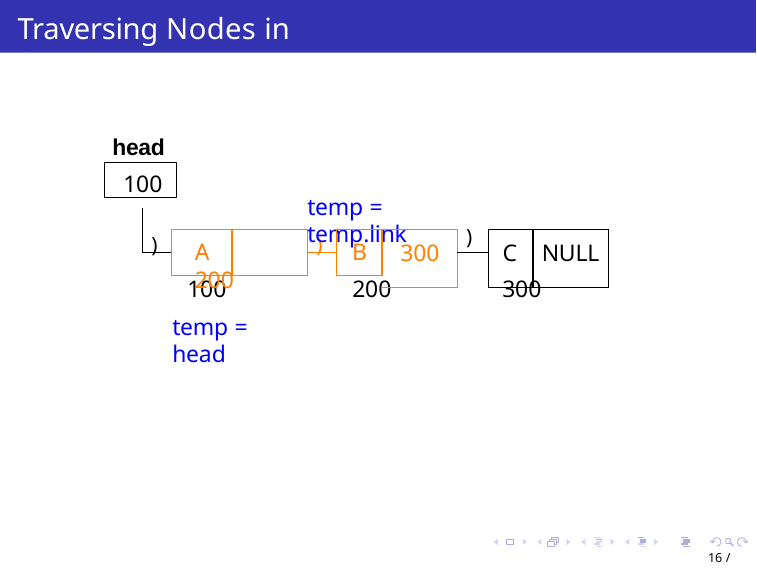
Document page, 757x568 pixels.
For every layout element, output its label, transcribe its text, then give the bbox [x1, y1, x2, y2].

text_box temp = temp.link [305, 190, 476, 229]
table_header 300 [381, 230, 457, 287]
text_box 16 / 65 [706, 548, 746, 568]
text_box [336, 229, 384, 277]
text_box ) [149, 229, 166, 257]
table_header NULL [534, 230, 608, 287]
text_box 100 [104, 162, 177, 198]
text_box Traversing Nodes in SLL [15, 7, 344, 81]
table_header C [489, 230, 532, 287]
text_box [170, 228, 231, 277]
table_header ) [458, 229, 488, 252]
table_cell [458, 253, 488, 288]
text_box A 200 [176, 284, 308, 293]
text_box 300 [500, 288, 543, 303]
text_box head [110, 130, 168, 160]
text_box 100 temp = head [170, 283, 302, 367]
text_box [230, 229, 332, 277]
text_box 200 [350, 285, 393, 303]
